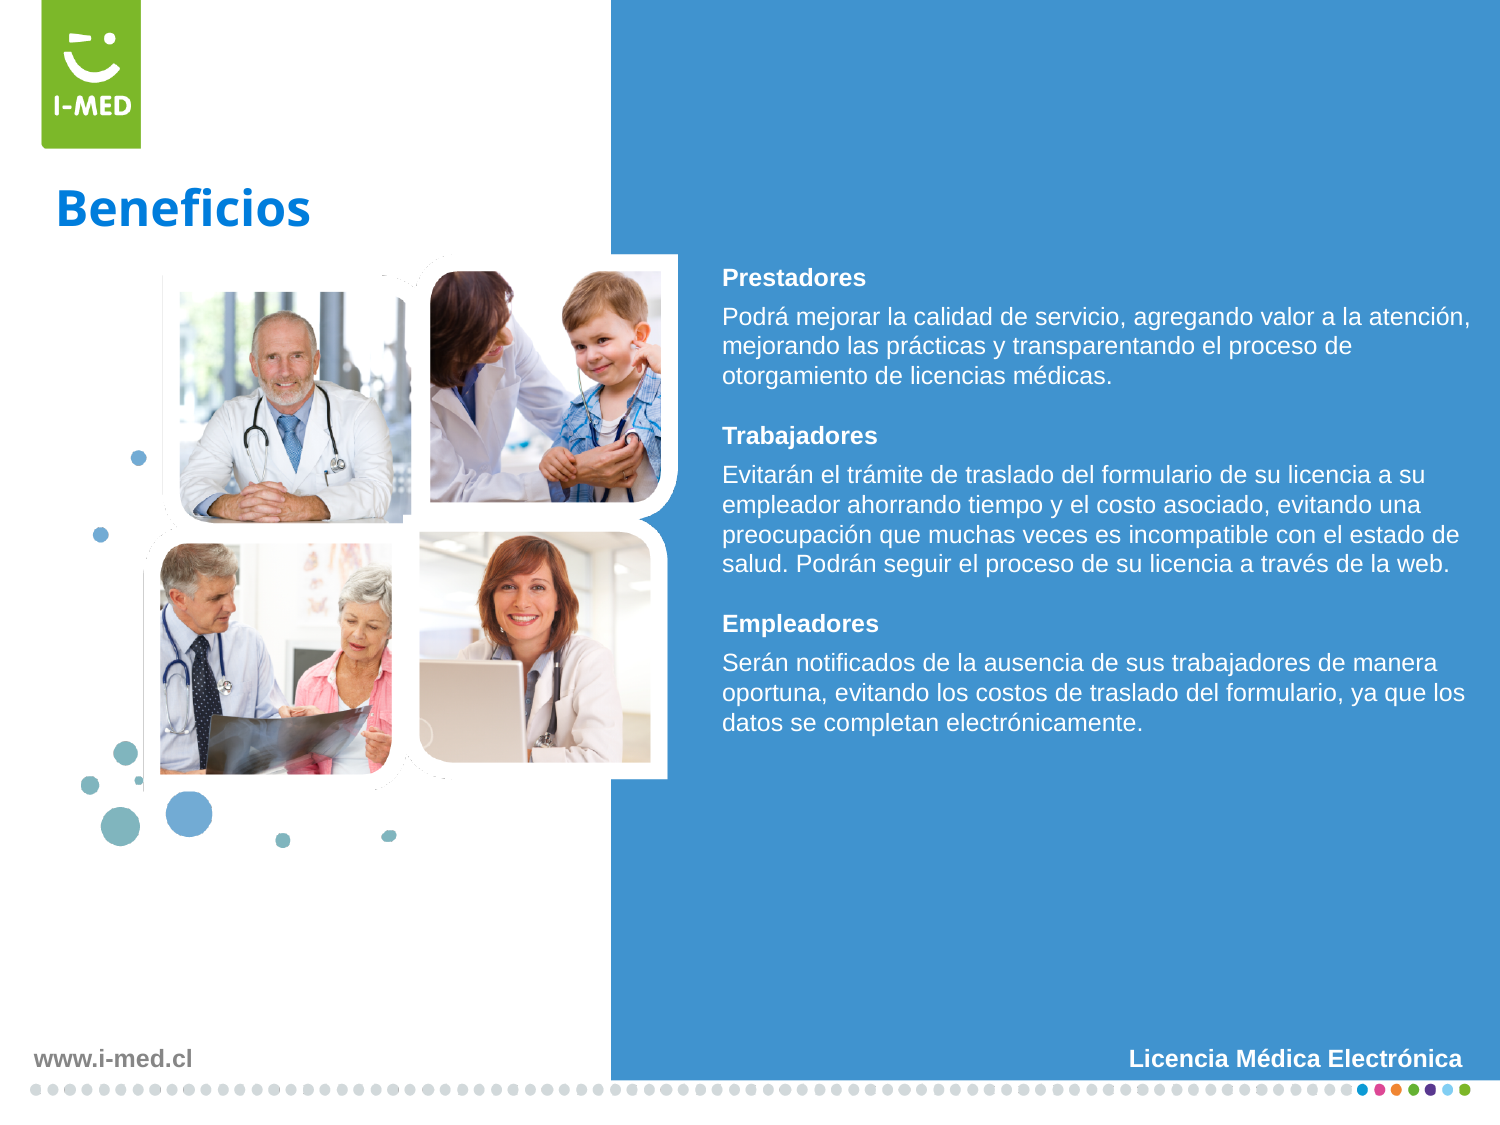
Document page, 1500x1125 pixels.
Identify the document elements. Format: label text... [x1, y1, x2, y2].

picture [41, 0, 141, 150]
picture [76, 254, 679, 852]
text_box Prestadores Podrá mejorar la calidad de servicio, agregando valor a la atención, mejorando las prácticas y transparentando el proceso de otorgamiento de licencias médicas. Trabajadores Evitarán el trámite de traslado del formulario de su licencia a su empleador ahorrando tiempo y el costo asociado, evitando una preocupación que muchas veces es incompatible con el estado de salud. Podrán seguir el proceso de su licencia a través de la web. Empleadores Serán notificados de la ausencia de sus trabajadores de manera oportuna, evitando los costos de traslado del formulario, ya que los datos se completan electrónicamente. [707, 254, 1500, 834]
text_box Licencia Médica Electrónica [1113, 1035, 1479, 1080]
picture [29, 1082, 1471, 1097]
text_box www.i-med.cl [19, 1035, 209, 1080]
text_box [609, 0, 1500, 1082]
text_box Beneficios [40, 169, 326, 245]
